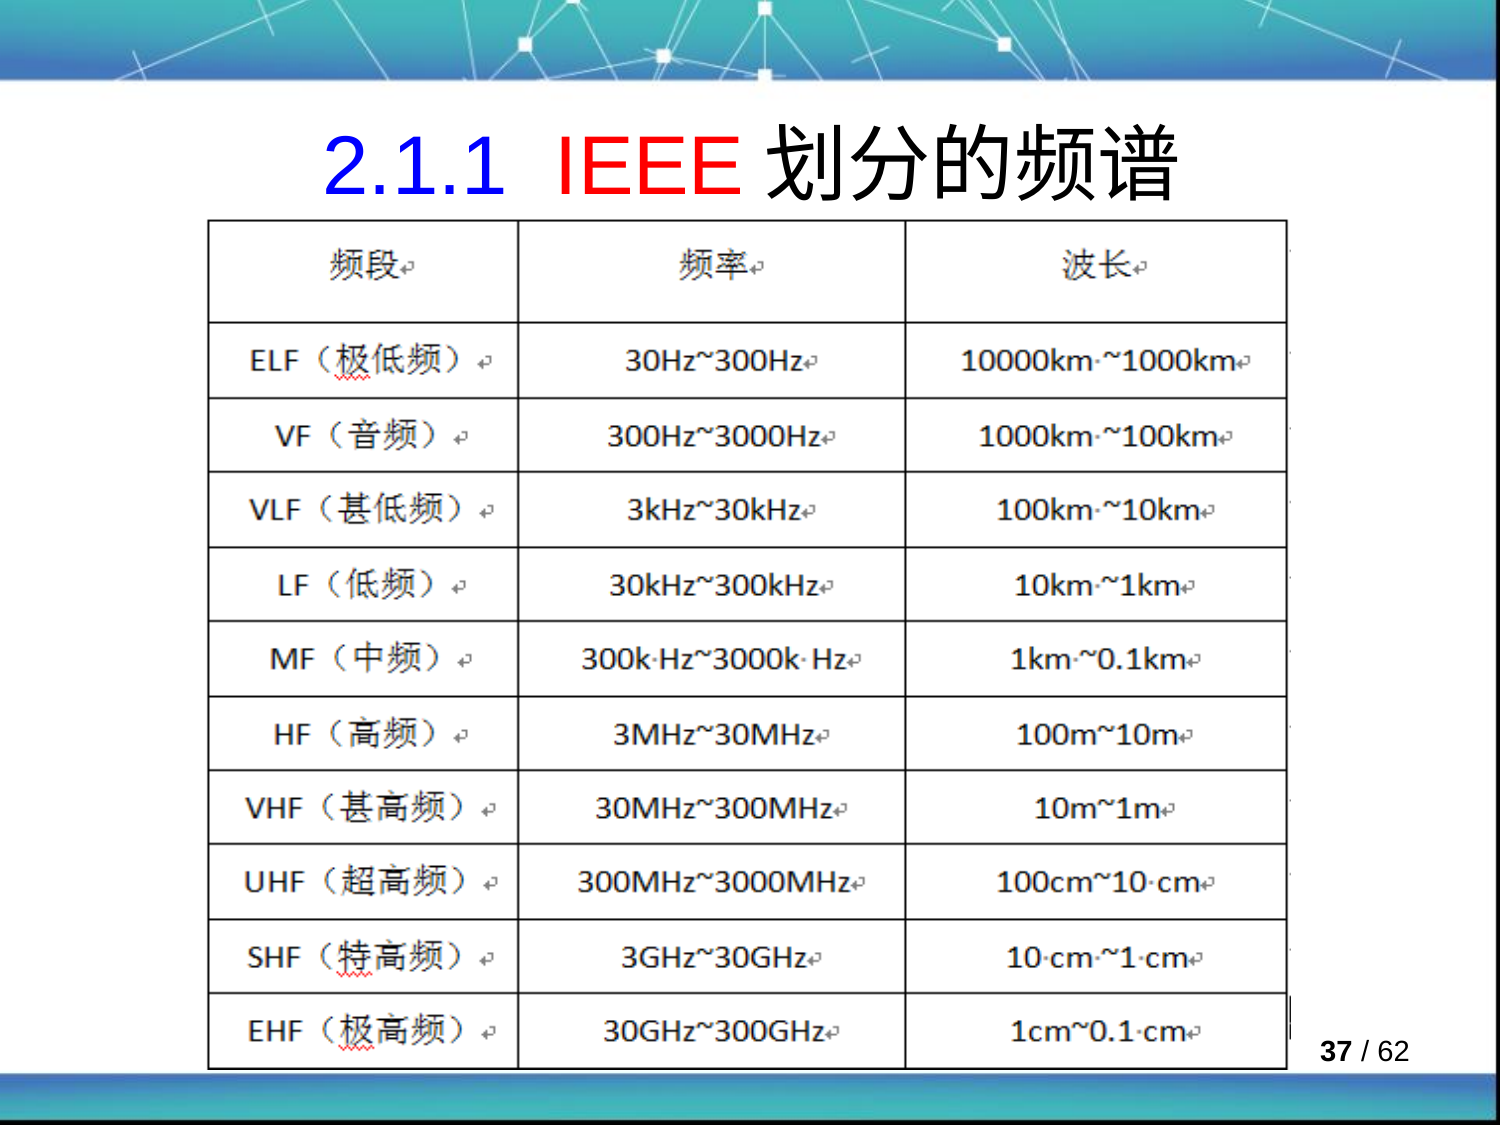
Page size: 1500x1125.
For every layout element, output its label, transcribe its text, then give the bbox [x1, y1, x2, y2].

picture [0, 0, 1500, 1125]
slide_number / 62 [1074, 1024, 1425, 1103]
title 2.1.1 IEEE划分的频谱 [76, 101, 1428, 221]
